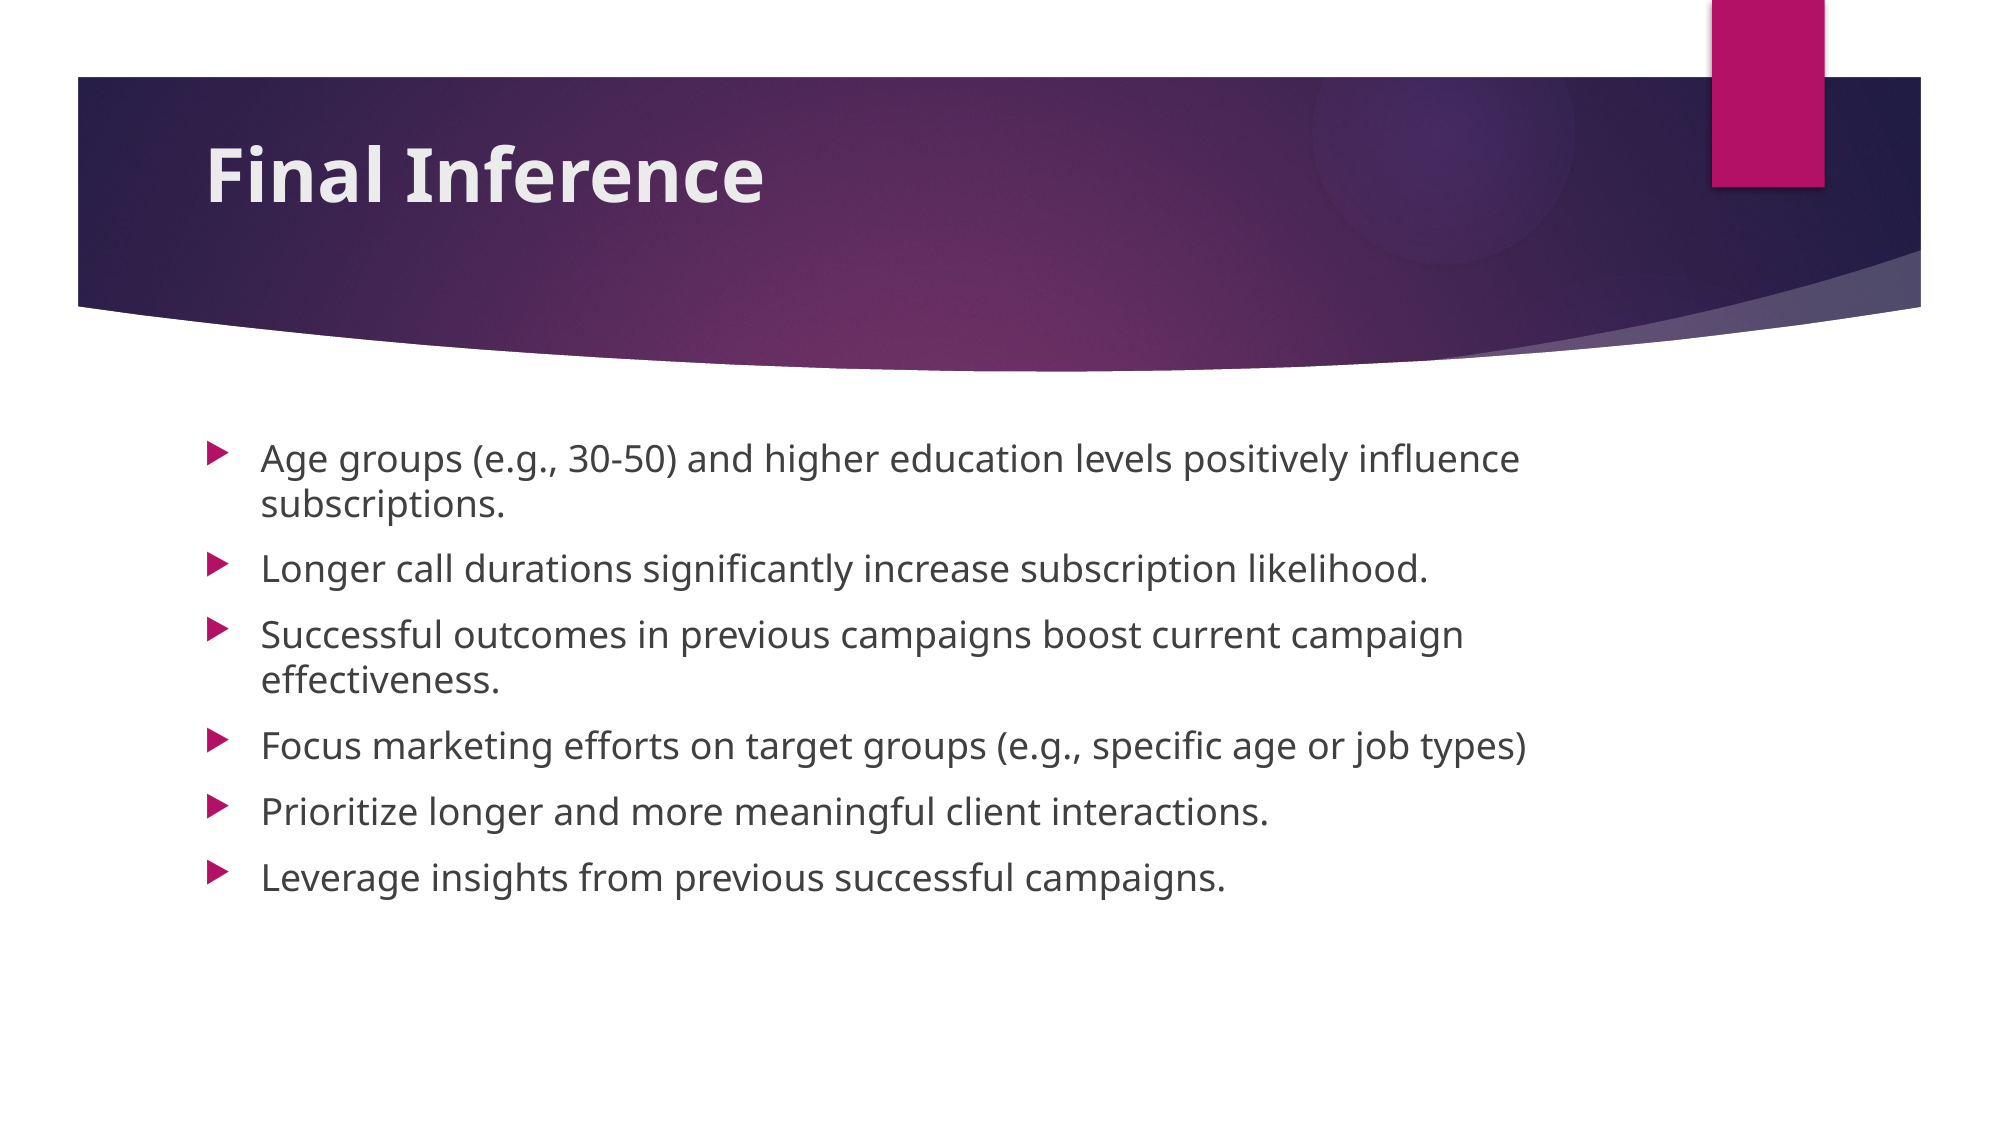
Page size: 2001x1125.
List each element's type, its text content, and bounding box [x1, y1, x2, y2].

list Age groups (e.g., 30-50) and higher education levels positively influence subscriptions. Longer call durations significantly increase subscription likelihood. Successful outcomes in previous campaigns boost current campaign effectiveness. Focus marketing efforts on target groups (e.g., specific age or job types) Prioritize longer and more meaningful client interactions. Leverage insights from previous successful campaigns. [189, 427, 1638, 988]
title Final Inference [189, 159, 1627, 276]
